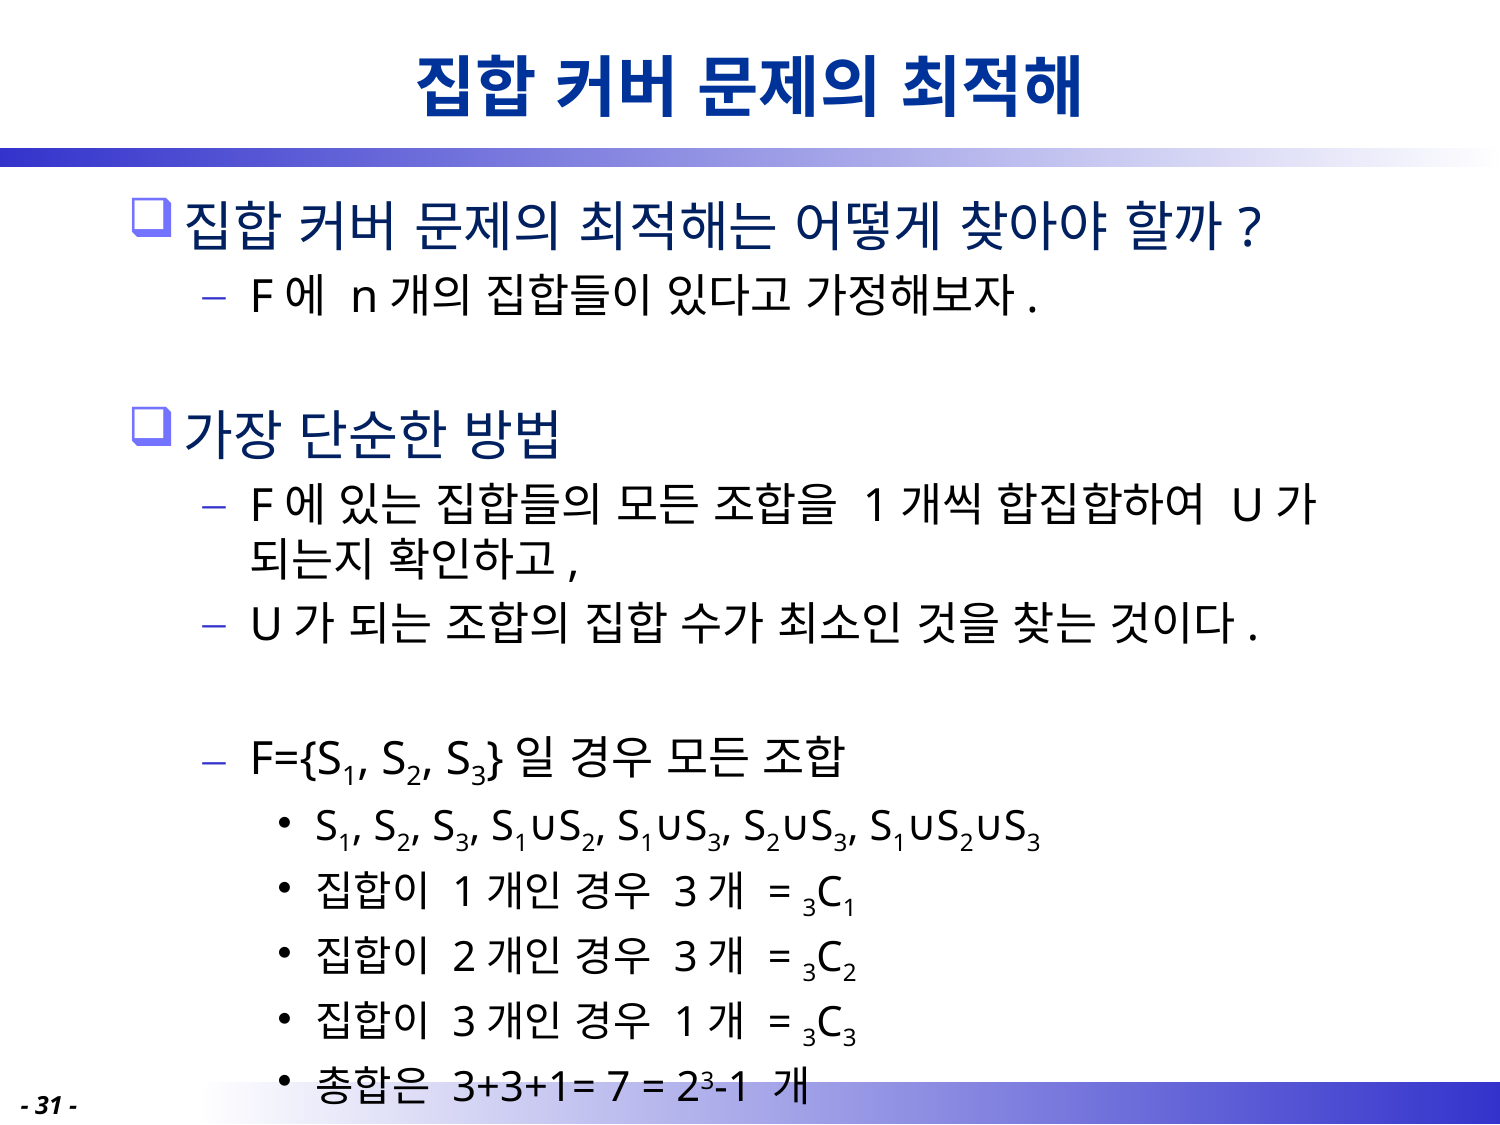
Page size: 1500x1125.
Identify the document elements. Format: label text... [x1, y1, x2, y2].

slide_number - 77 - [5, 1082, 113, 1118]
list 집합 커버 문제의 최적해는 어떻게 찾아야 할까? F에 n개의 집합들이 있다고 가정해보자. 가장 단순한 방법 F에 있는 집합들의 모든 조합을 1개씩 합집합하여 U가 되는지 확인하고, U가 되는 조합의 집합 수가 최소인 것을 찾는 것이다. F={S1, S2, S3}일 경우 모든 조합 S1, S2, S3, S1∪S2, S1∪S3, S2∪S3, S1∪S2∪S3 집합이 1개인 경우 3개 = 3C1 집합이 2개인 경우 3개 = 3C2 집합이 3개인 경우 1개 = 3C3 총합은 3+3+1= 7 = 23-1 개 [112, 184, 1388, 1082]
title 집합 커버 문제의 최적해 [112, 7, 1388, 163]
